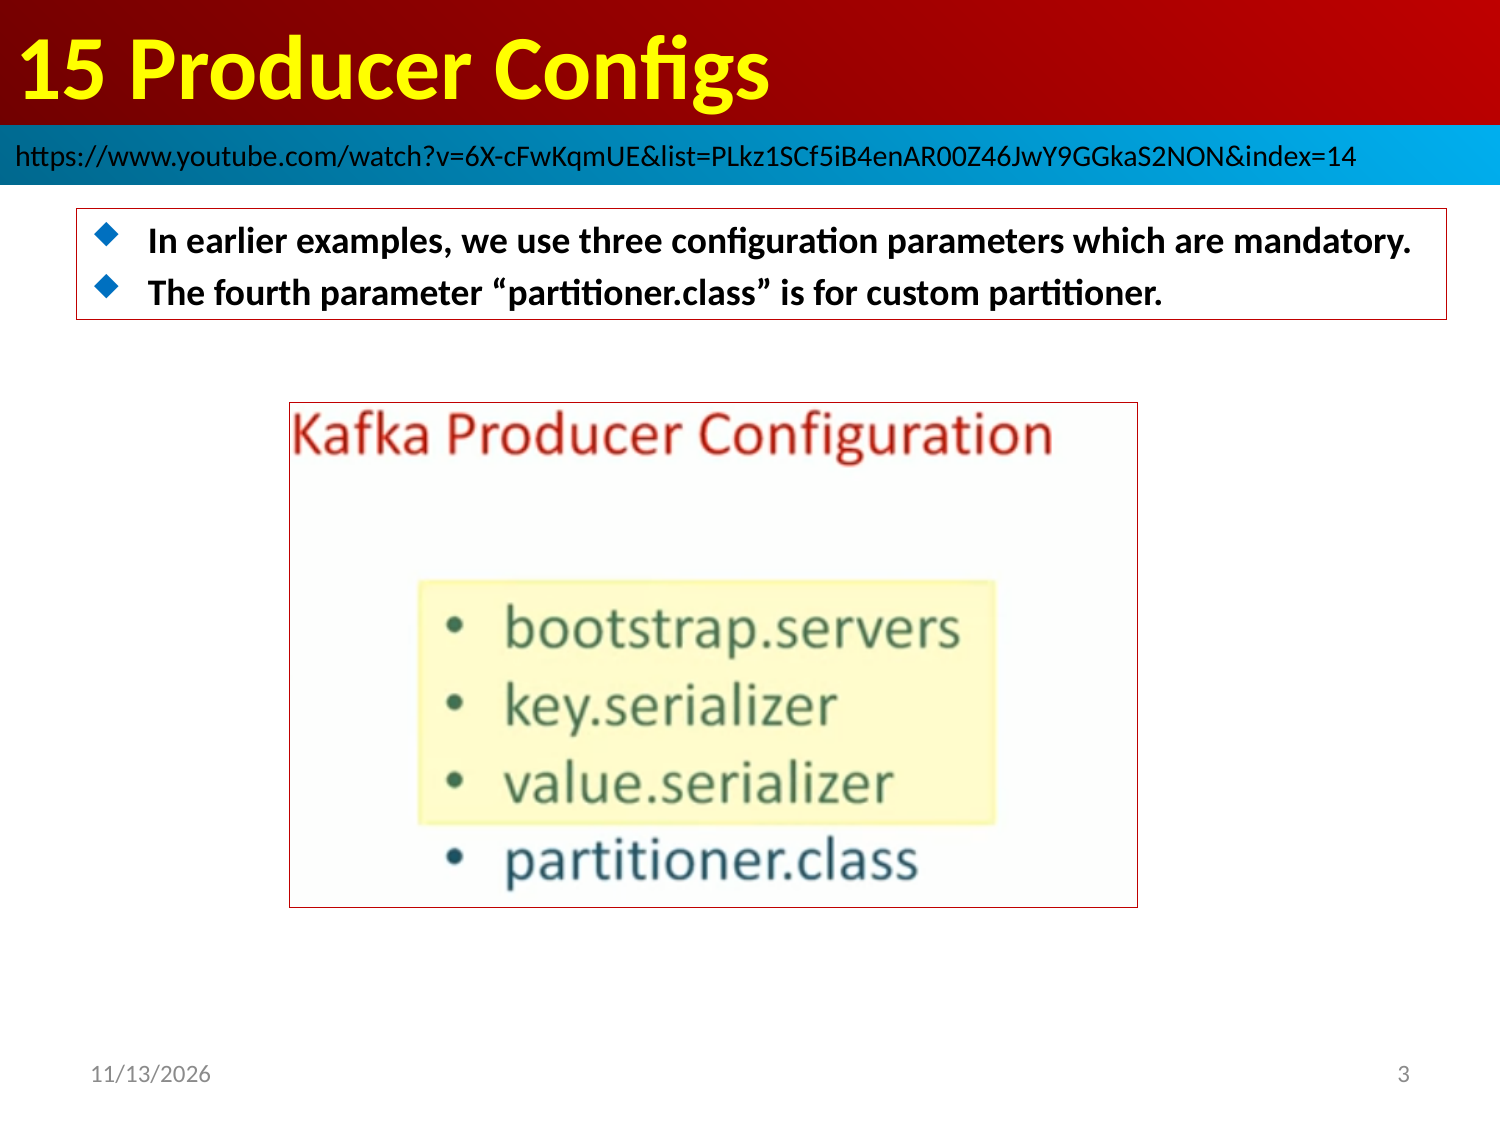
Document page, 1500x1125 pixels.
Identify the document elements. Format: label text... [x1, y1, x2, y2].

title 15 Producer Configs [0, 0, 1500, 125]
subtitle In earlier examples, we use three configuration parameters which are mandatory. The fourth parameter “partitioner.class” is for custom partitioner. [76, 208, 1447, 320]
slide_number 3 [1074, 1042, 1425, 1103]
text_box https://www.youtube.com/watch?v=6X-cFwKqmUE&list=PLkz1SCf5iB4enAR00Z46JwY9GGkaS2NON&index=14 [0, 125, 1500, 185]
picture [289, 402, 1138, 908]
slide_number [75, 1042, 425, 1103]
